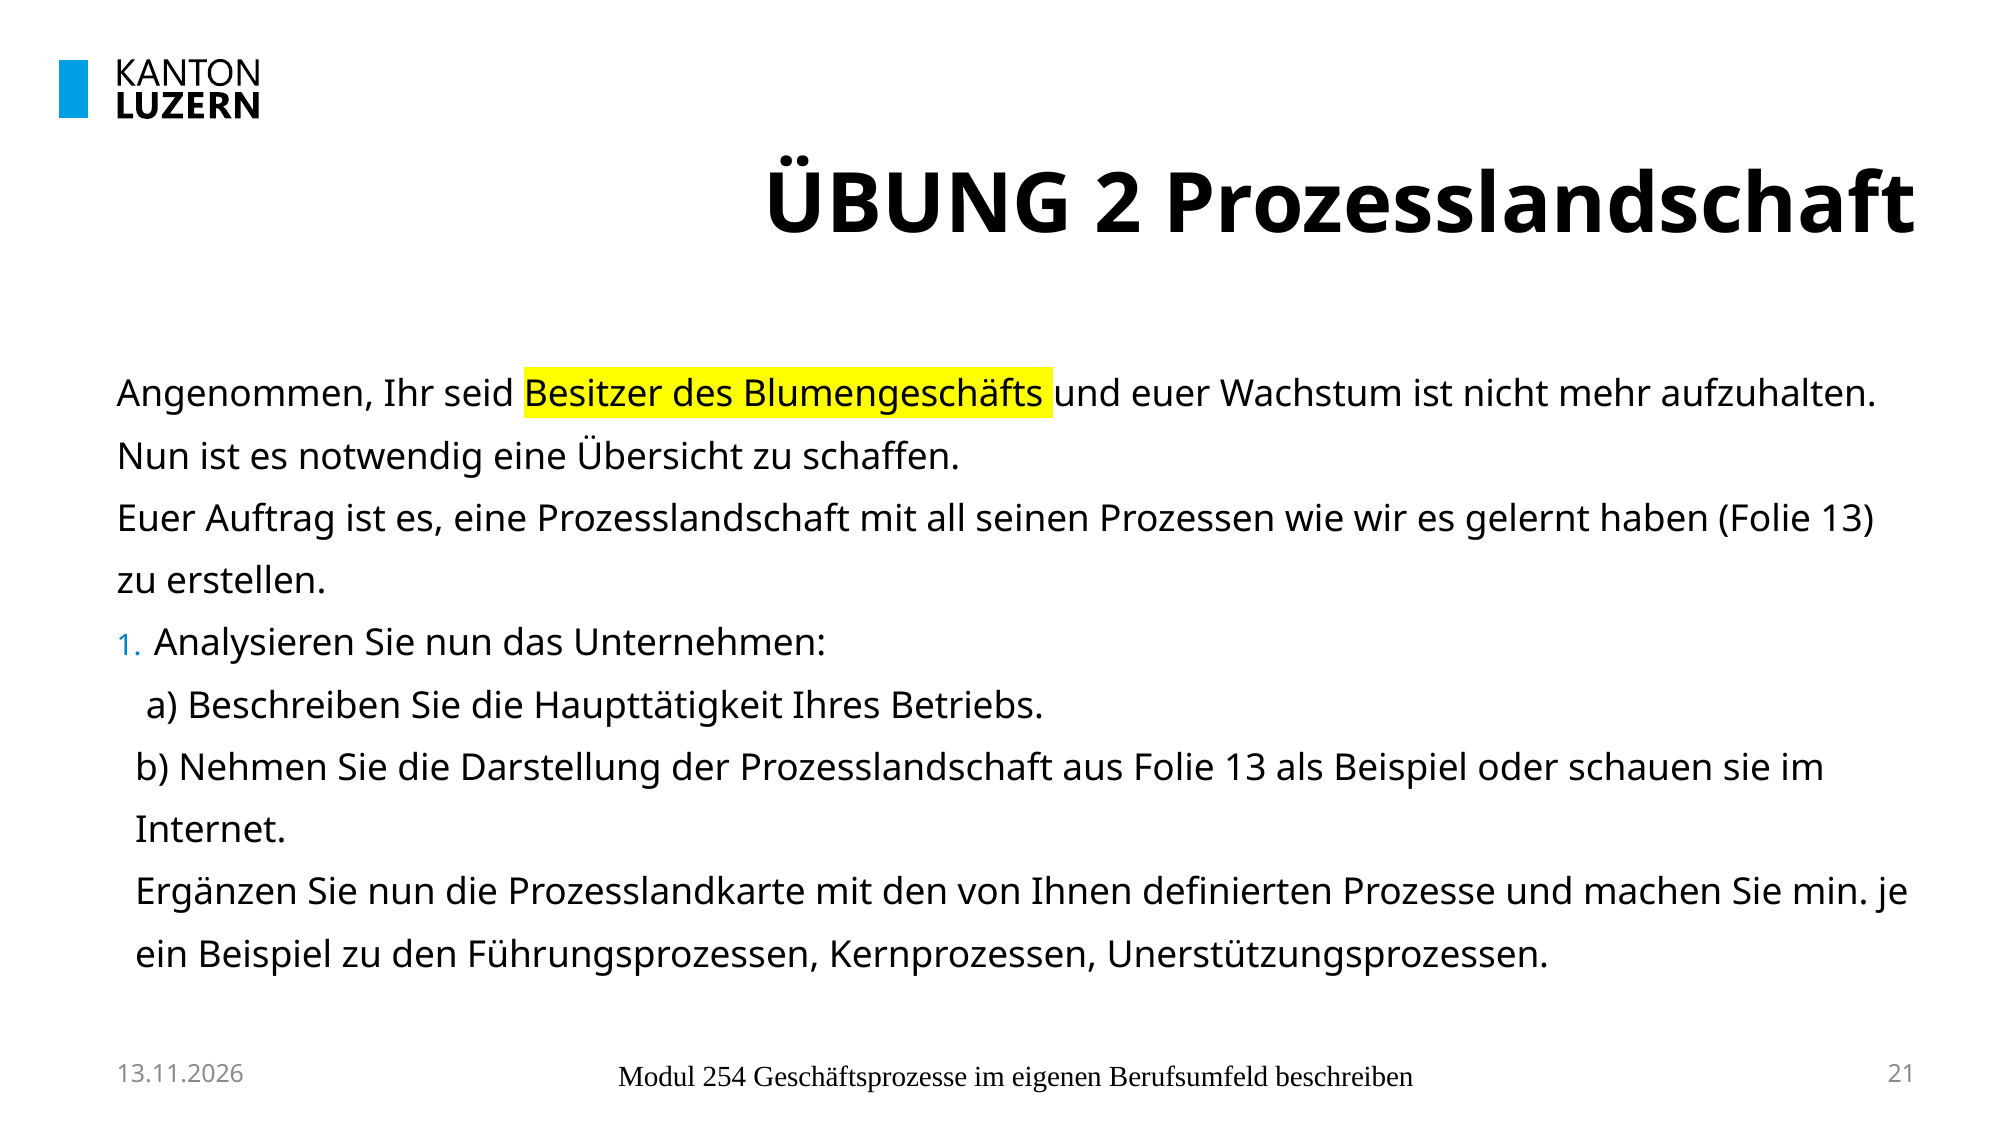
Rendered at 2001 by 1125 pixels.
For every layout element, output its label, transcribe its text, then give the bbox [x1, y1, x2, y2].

slide_number 21 [1694, 1045, 1932, 1105]
footer Modul 254 Geschäftsprozesse im eigenen Berufsumfeld beschreiben [366, 1045, 1666, 1105]
list Angenommen, Ihr seid Besitzer des Blumengeschäfts und euer Wachstum ist nicht mehr aufzuhalten. Nun ist es notwendig eine Übersicht zu schaffen. Euer Auftrag ist es, eine Prozesslandschaft mit all seinen Prozessen wie wir es gelernt haben (Folie 13) zu erstellen. Analysieren Sie nun das Unternehmen: a) Beschreiben Sie die Haupttätigkeit Ihres Betriebs. b) Nehmen Sie die Darstellung der Prozesslandschaft aus Folie 13 als Beispiel oder schauen sie im Internet. Ergänzen Sie nun die Prozesslandkarte mit den von Ihnen definierten Prozesse und machen Sie min. je ein Beispiel zu den Führungsprozessen, Kernprozessen, Unerstützungsprozessen. [101, 299, 1932, 1006]
title ÜBUNG 2 Prozesslandschaft [101, 153, 1933, 272]
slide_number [101, 1045, 338, 1105]
